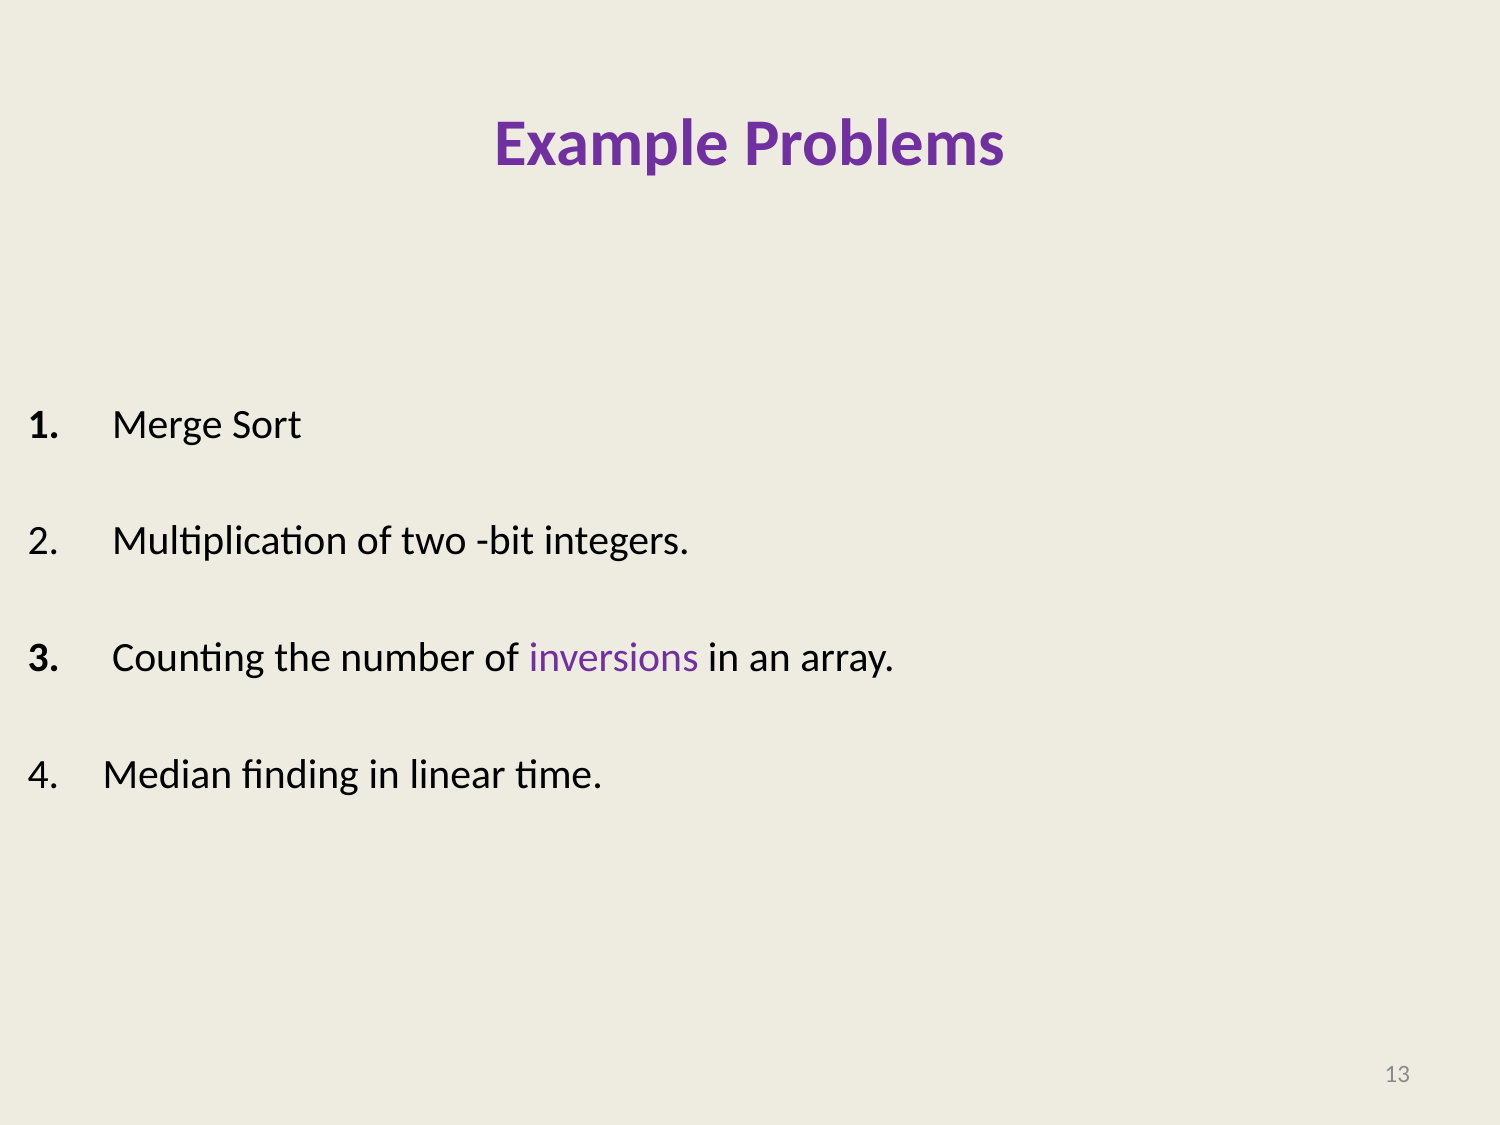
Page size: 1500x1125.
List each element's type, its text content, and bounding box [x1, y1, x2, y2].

title Example Problems [75, 45, 1425, 233]
slide_number 13 [1074, 1042, 1425, 1103]
